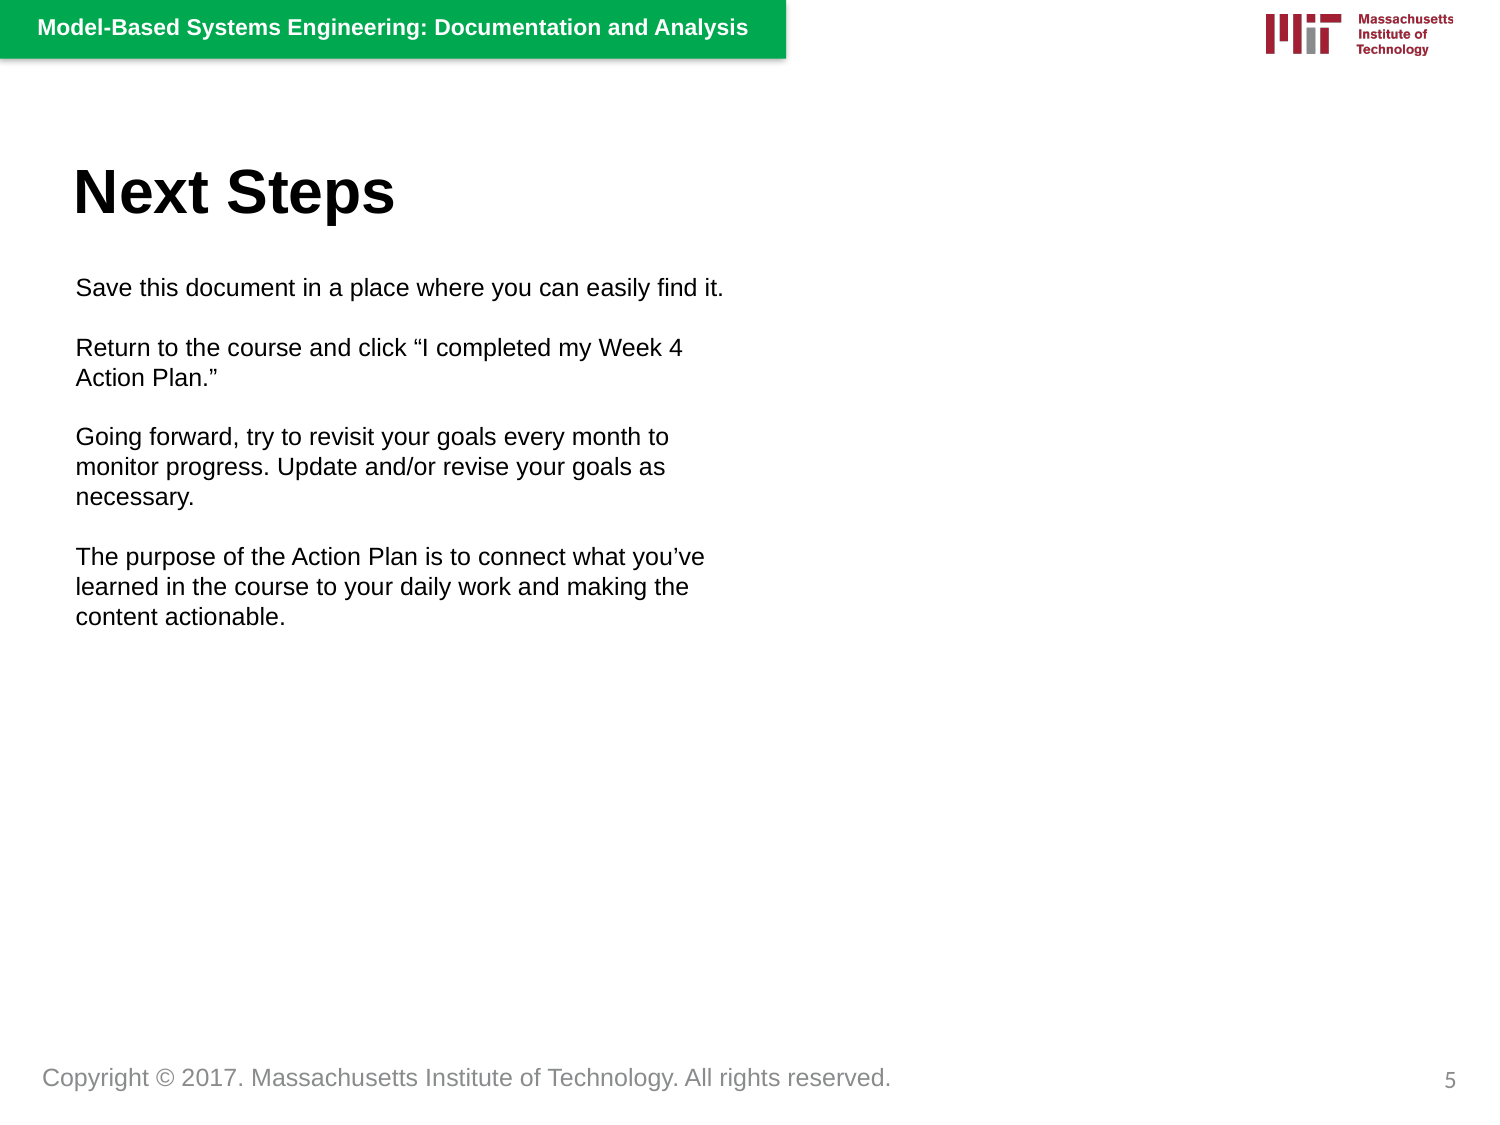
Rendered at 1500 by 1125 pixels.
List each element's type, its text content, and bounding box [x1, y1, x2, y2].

slide_number 5 [1121, 1055, 1472, 1116]
picture [1266, 14, 1454, 56]
text_box Save this document in a place where you can easily find it. Return to the course and click “I completed my Week 4 Action Plan.” Going forward, try to revisit your goals every month to monitor progress. Update and/or revise your goals as necessary. The purpose of the Action Plan is to connect what you’ve learned in the course to your daily work and making the content actionable. [60, 263, 773, 966]
text_box Next Steps [58, 143, 1043, 230]
